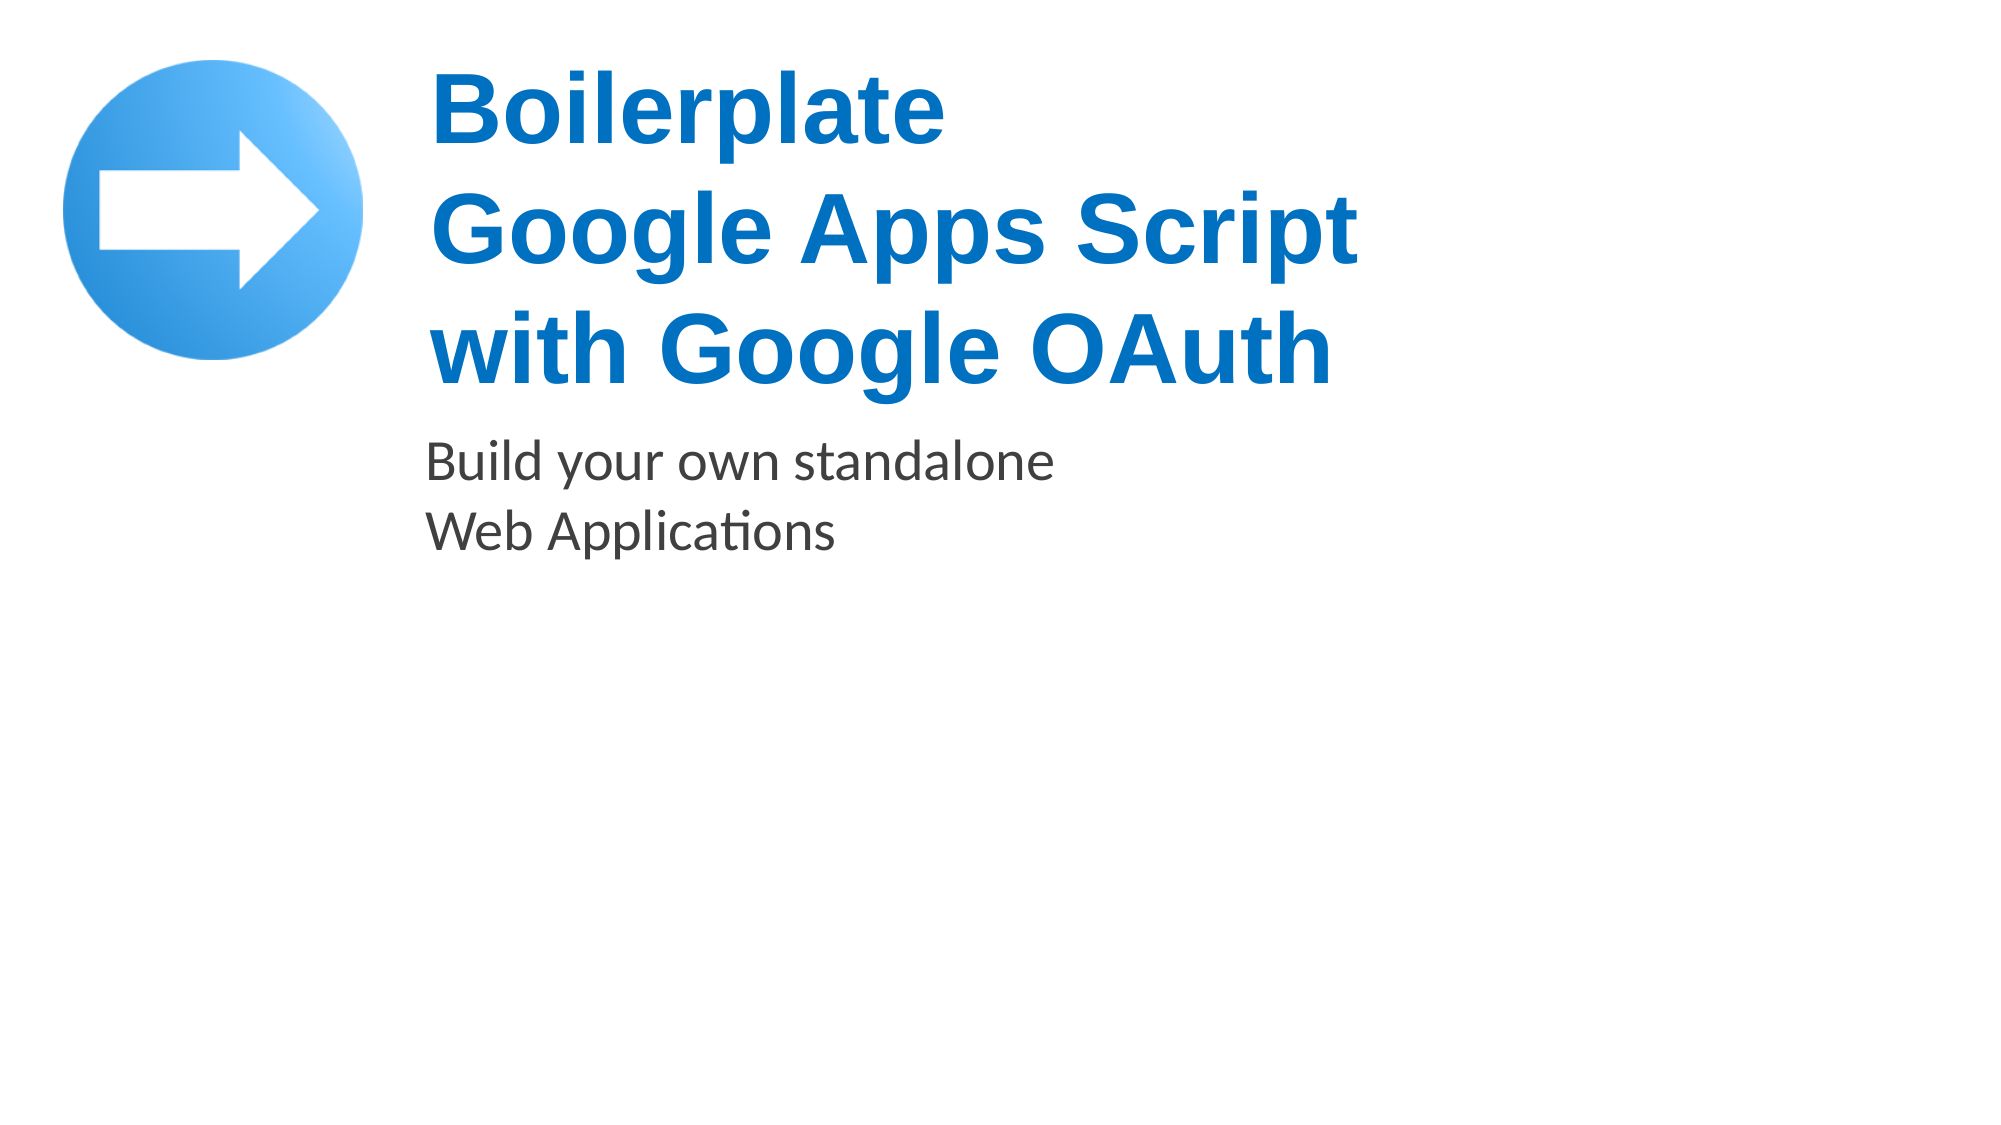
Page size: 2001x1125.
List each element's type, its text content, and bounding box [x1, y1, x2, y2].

picture [63, 60, 363, 360]
text_box Build your own standalone Web Applications [410, 414, 1317, 570]
text_box Boilerplate Google Apps Script with Google OAuth [416, 35, 1375, 411]
